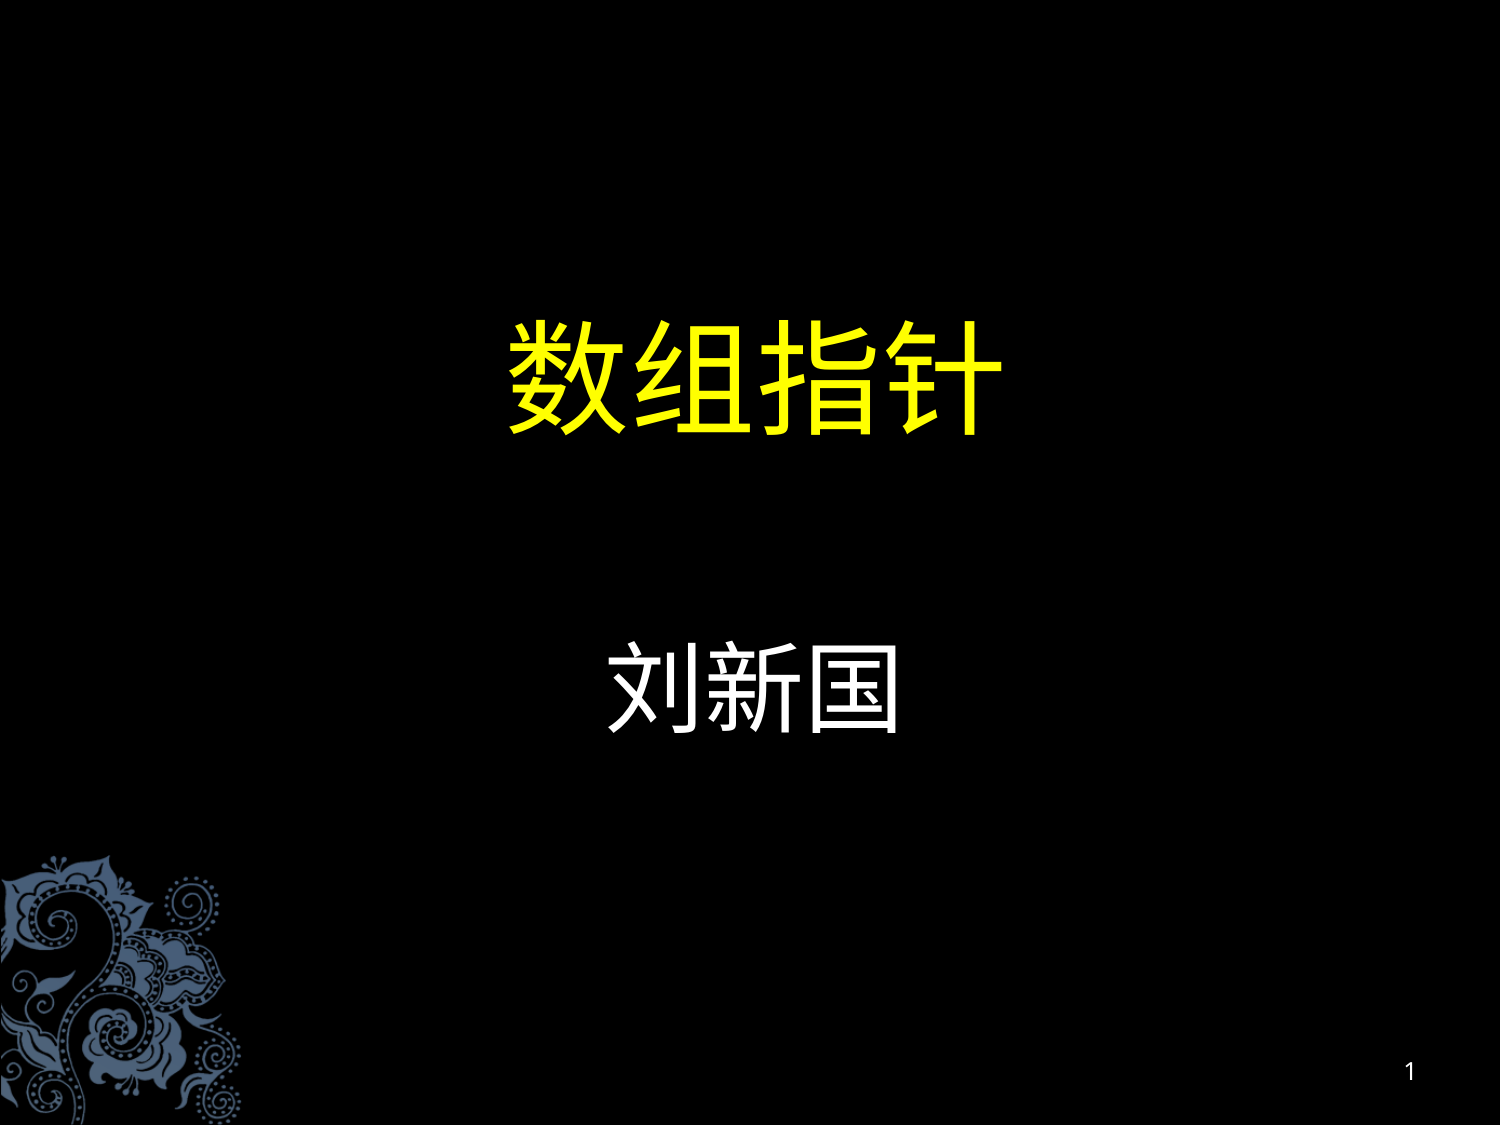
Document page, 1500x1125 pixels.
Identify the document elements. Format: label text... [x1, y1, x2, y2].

title 数组指针 [29, 199, 1483, 551]
slide_number 1 [1074, 1042, 1425, 1103]
subtitle 刘新国 [253, 597, 1255, 774]
